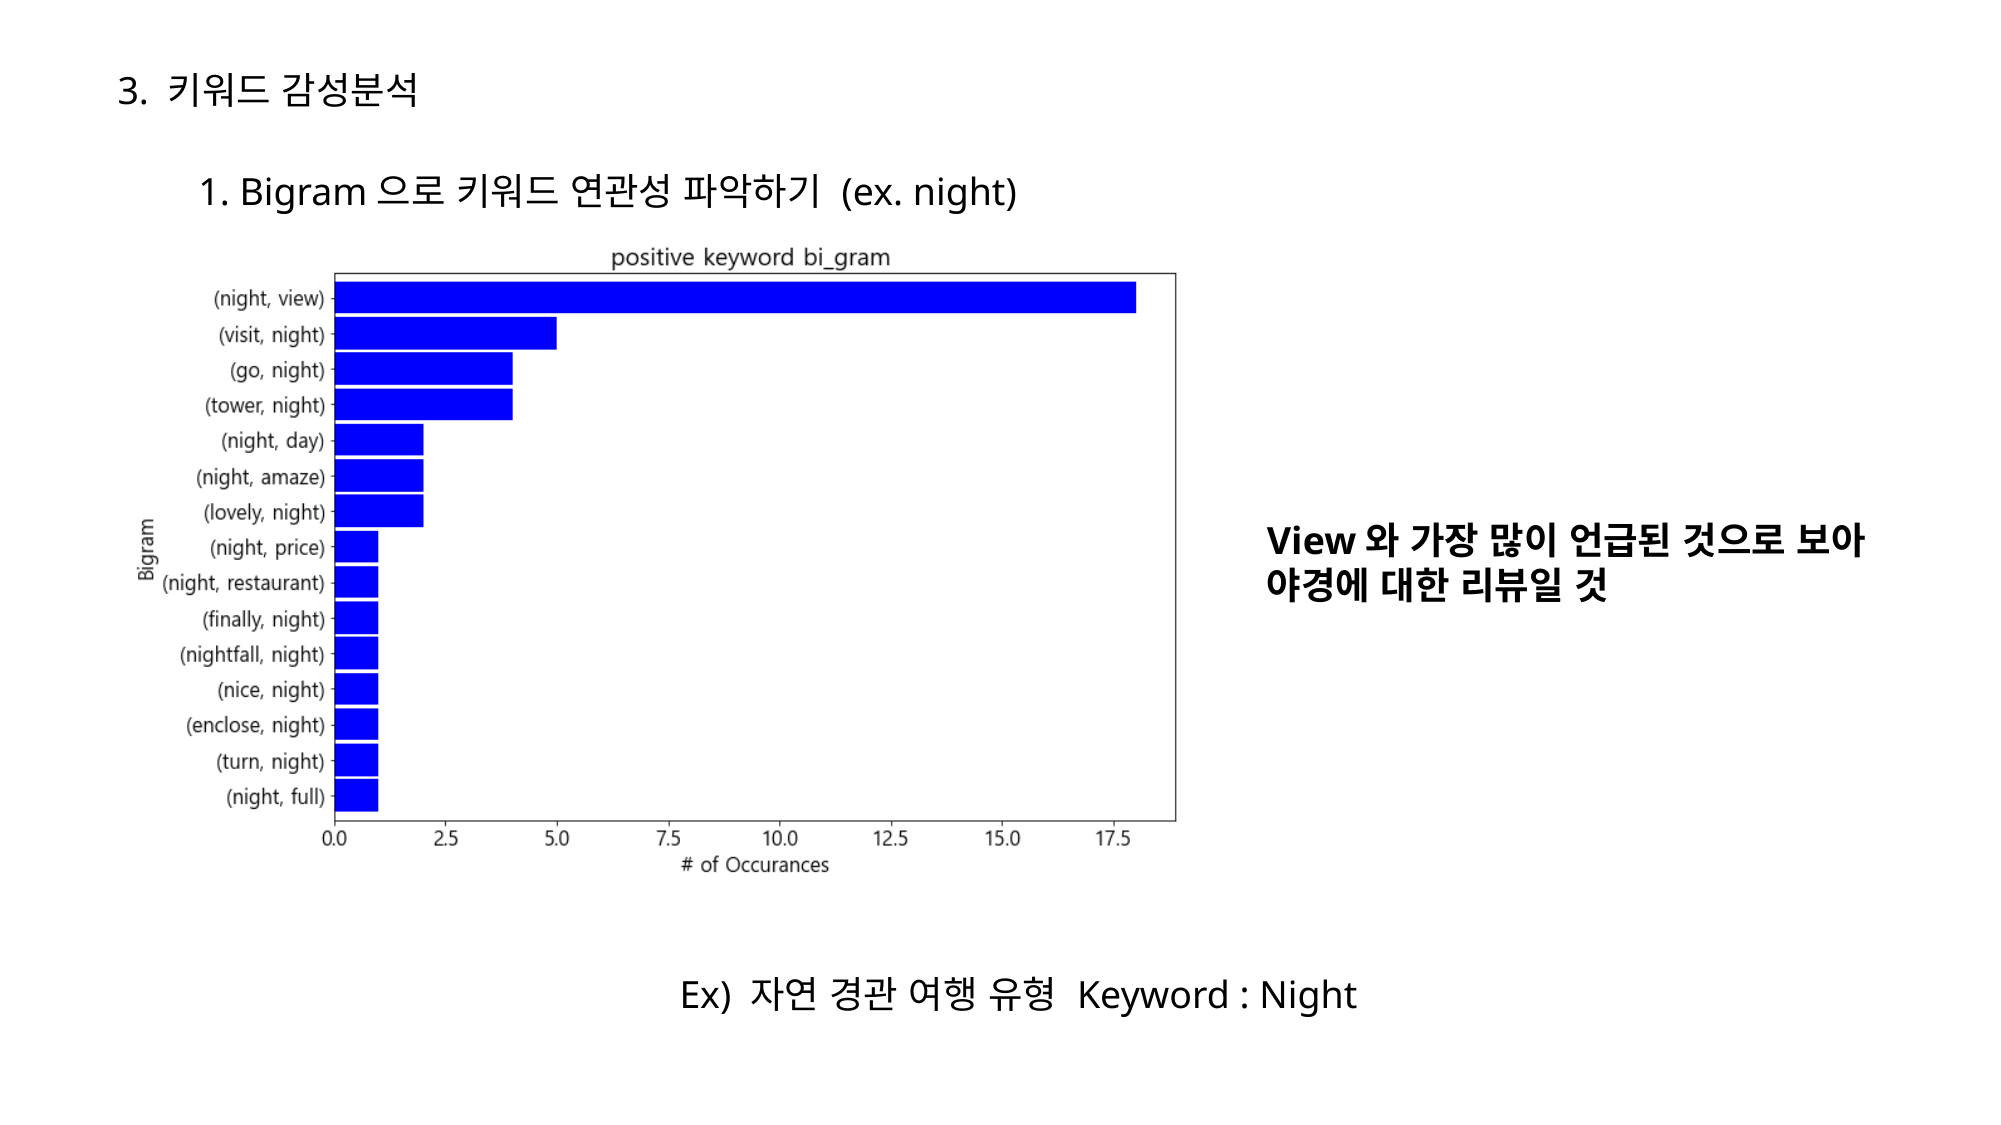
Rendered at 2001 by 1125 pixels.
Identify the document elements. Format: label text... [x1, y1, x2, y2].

text_box View와 가장 많이 언급된 것으로 보아 야경에 대한 리뷰일 것 [1252, 509, 1892, 615]
picture [127, 239, 1184, 886]
text_box Ex) 자연 경관 여행 유형 Keyword : Night [664, 964, 1373, 1024]
text_box 1. Bigram으로 키워드 연관성 파악하기 (ex. night) [183, 160, 1032, 221]
text_box 3. 키워드 감성분석 [102, 60, 435, 120]
